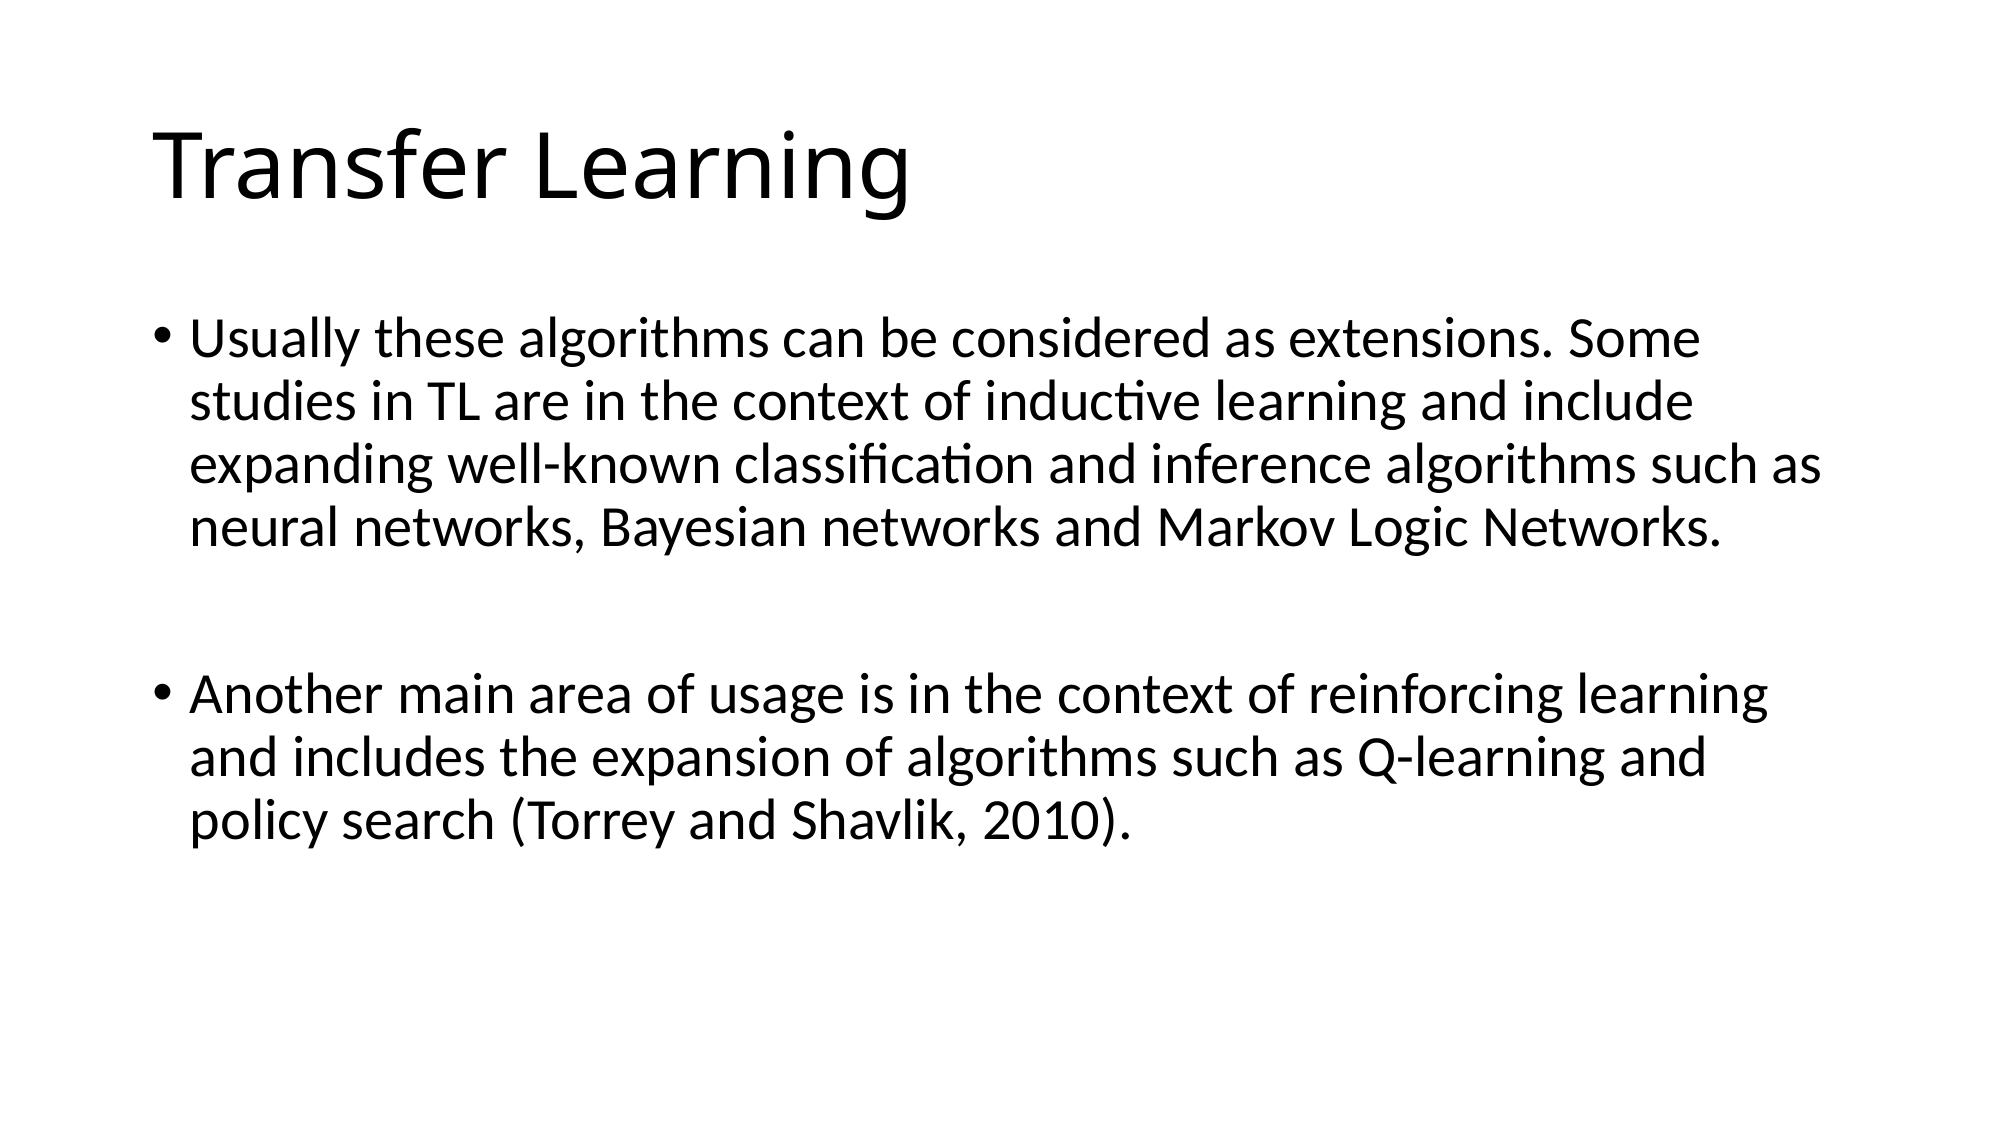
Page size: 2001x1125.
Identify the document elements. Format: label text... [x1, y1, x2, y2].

title Transfer Learning [137, 59, 1863, 278]
list Usually these algorithms can be considered as extensions. Some studies in TL are in the context of inductive learning and include expanding well-known classification and inference algorithms such as neural networks, Bayesian networks and Markov Logic Networks. Another main area of usage is in the context of reinforcing learning and includes the expansion of algorithms such as Q-learning and policy search (Torrey and Shavlik, 2010). [137, 299, 1863, 1014]
